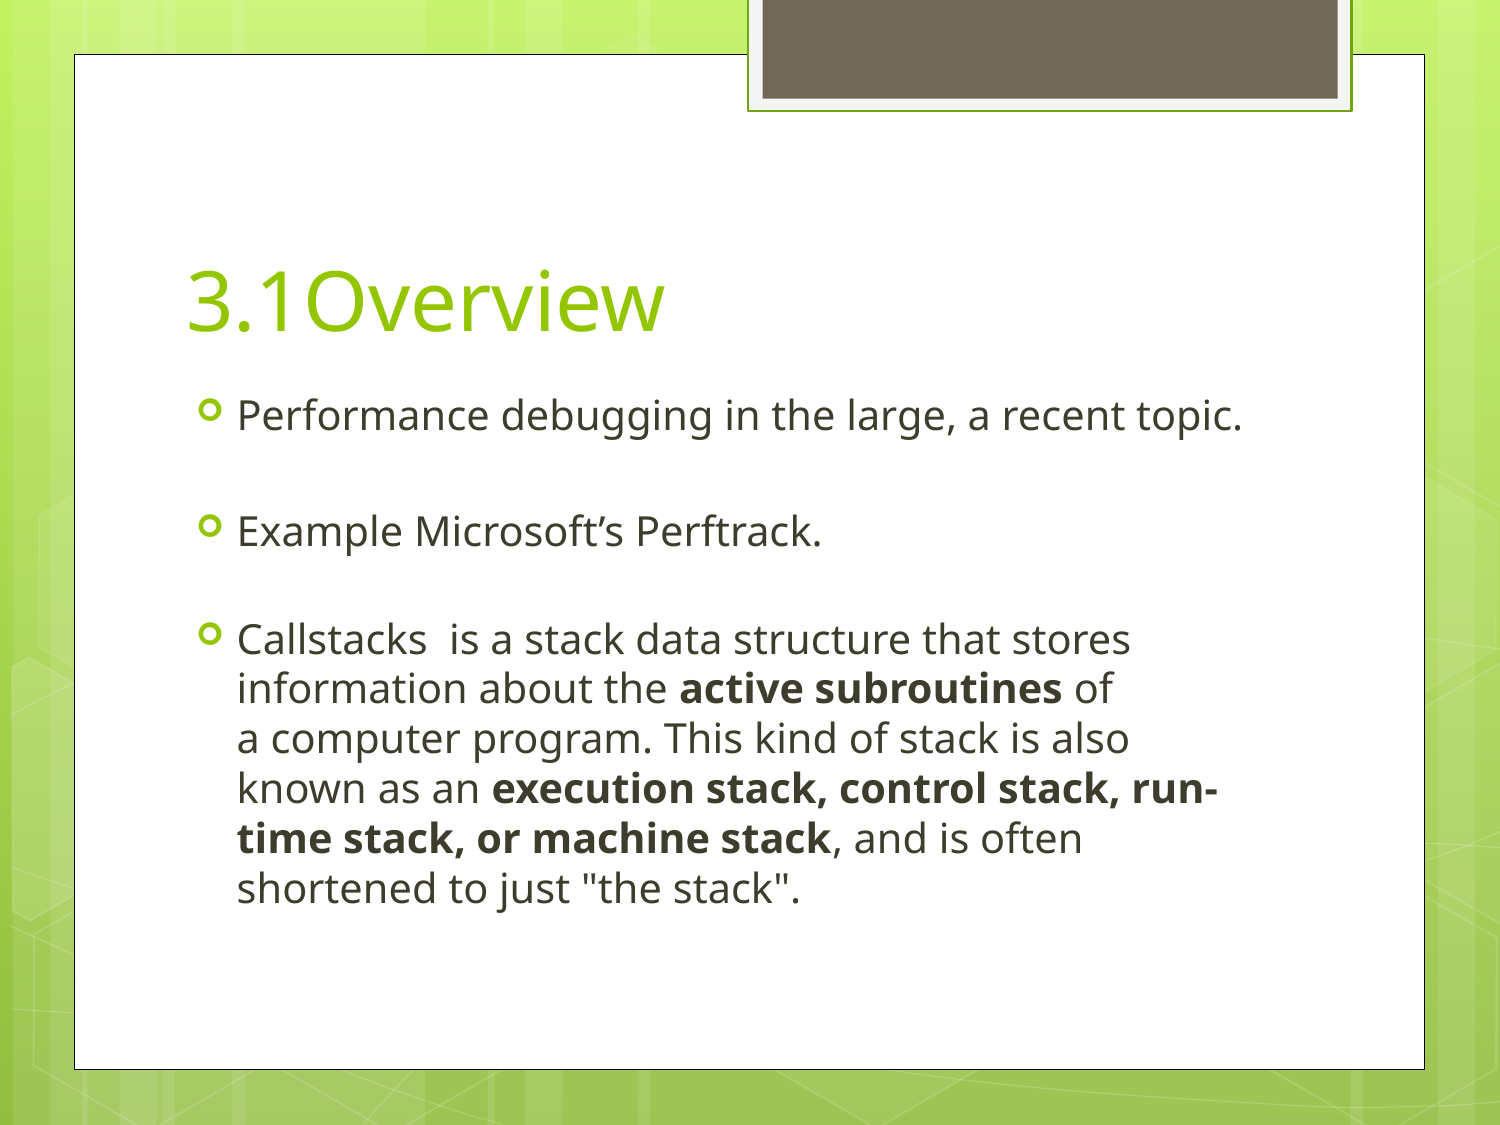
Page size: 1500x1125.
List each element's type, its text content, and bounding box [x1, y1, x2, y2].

list Performance debugging in the large, a recent topic. Example Microsoft’s Perftrack. Callstacks is a stack data structure that stores information about the active subroutines of a computer program. This kind of stack is also known as an execution stack, control stack, run-time stack, or machine stack, and is often shortened to just "the stack". [171, 381, 1283, 957]
title 3.1Overview [171, 168, 1324, 357]
